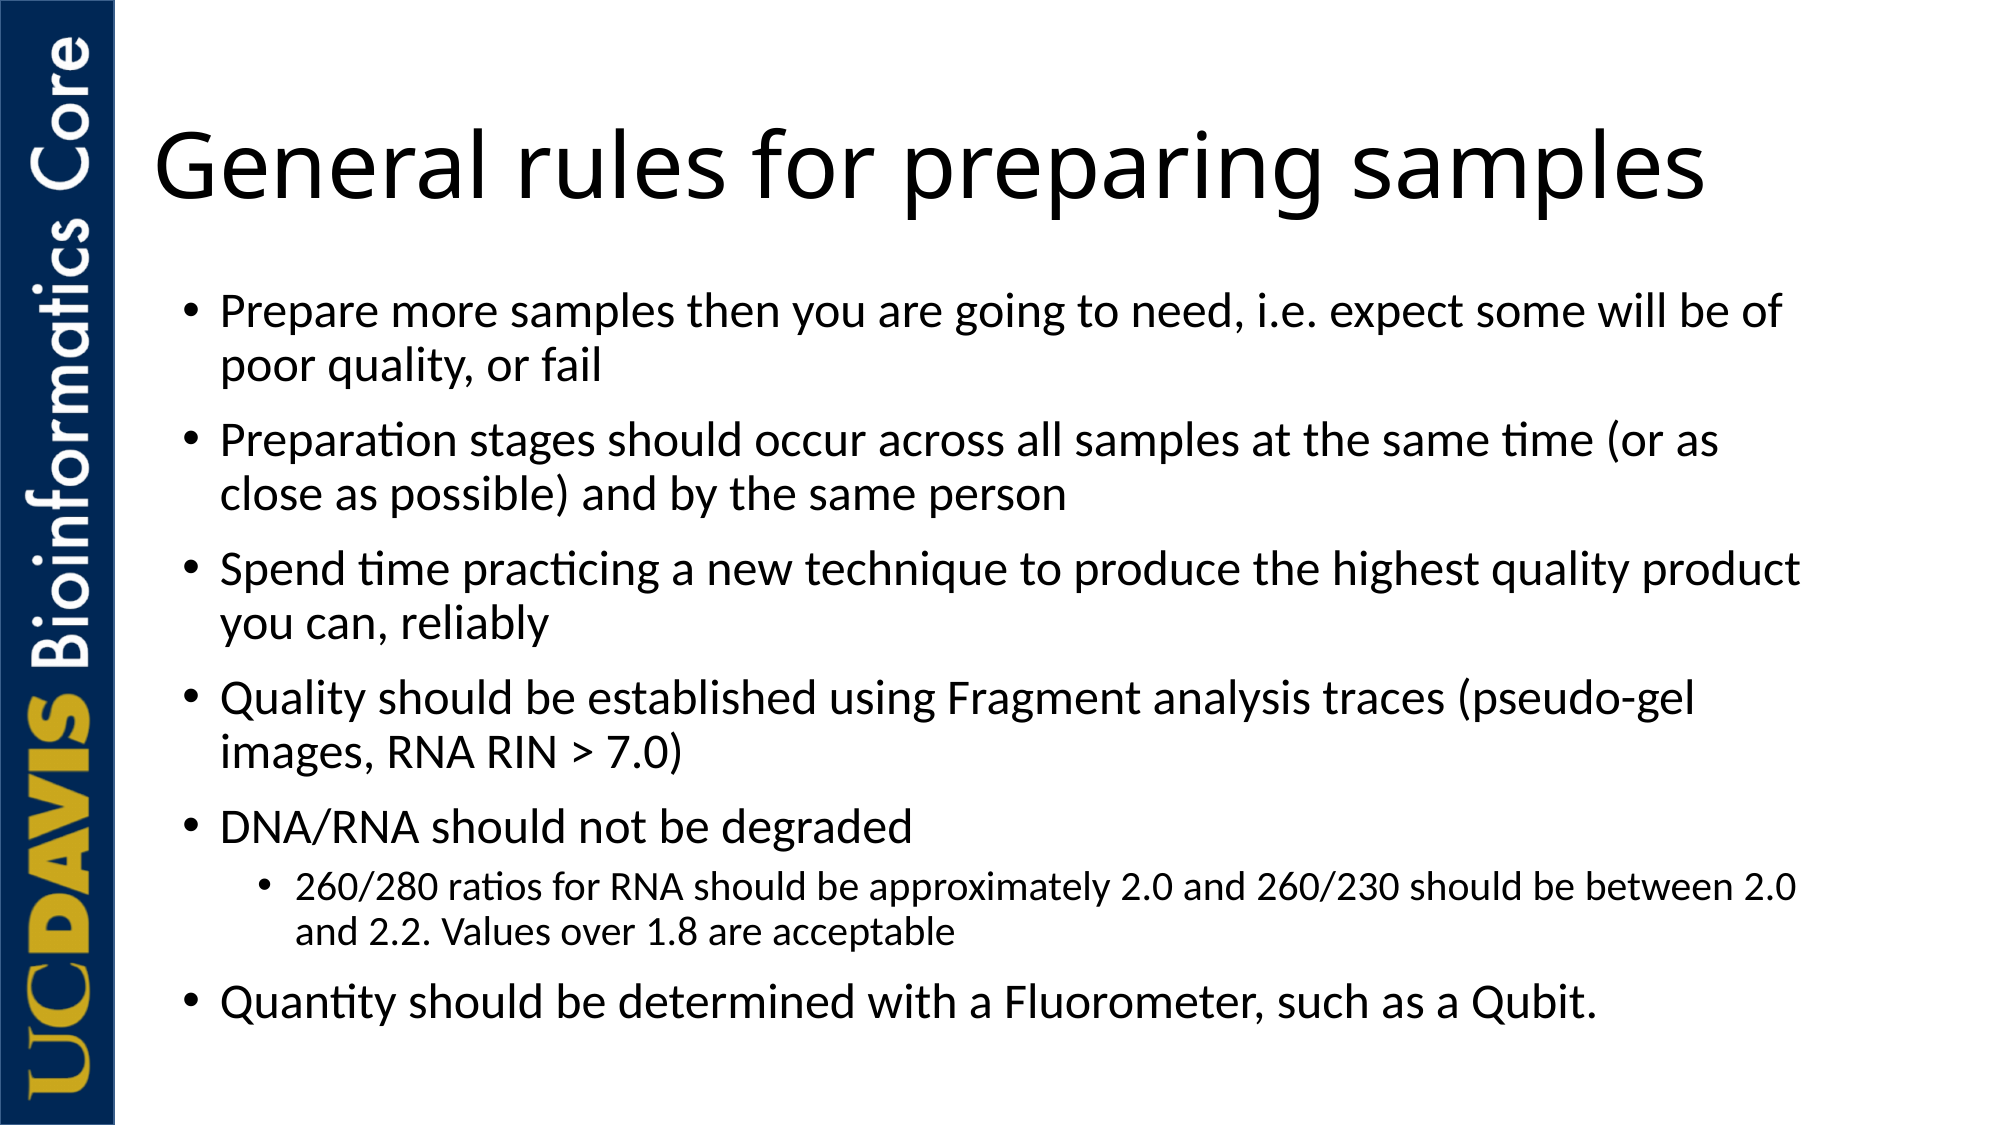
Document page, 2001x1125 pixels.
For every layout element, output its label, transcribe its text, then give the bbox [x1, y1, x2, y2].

title General rules for preparing samples [137, 59, 1863, 278]
picture [8, 0, 112, 1121]
list Prepare more samples then you are going to need, i.e. expect some will be of poor quality, or fail Preparation stages should occur across all samples at the same time (or as close as possible) and by the same person Spend time practicing a new technique to produce the highest quality product you can, reliably Quality should be established using Fragment analysis traces (pseudo-gel images, RNA RIN > 7.0) DNA/RNA should not be degraded 260/280 ratios for RNA should be approximately 2.0 and 260/230 should be between 2.0 and 2.2. Values over 1.8 are acceptable Quantity should be determined with a Fluorometer, such as a Qubit. [167, 277, 1825, 991]
